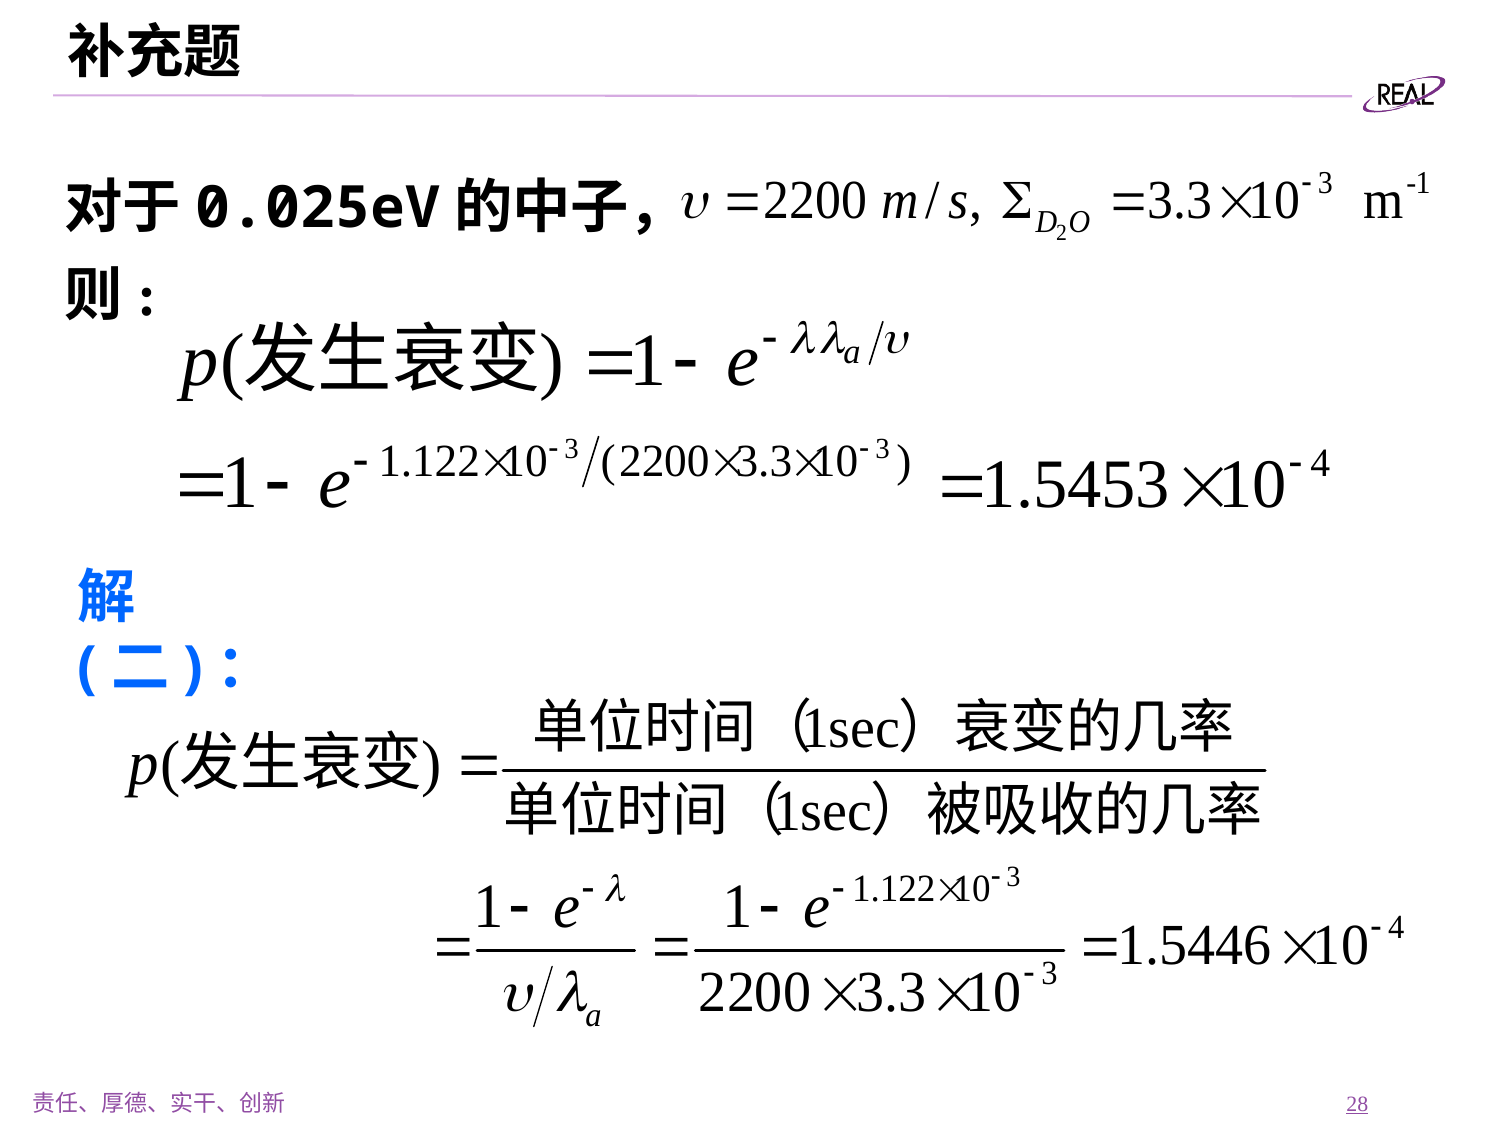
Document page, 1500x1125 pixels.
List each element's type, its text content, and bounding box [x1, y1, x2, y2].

picture [1362, 90, 1447, 113]
text_box 对于0.025eV的中子， [49, 174, 650, 238]
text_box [112, 687, 1413, 1038]
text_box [674, 158, 1438, 251]
text_box 则: [50, 249, 175, 335]
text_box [162, 304, 1340, 526]
text_box 解(二)： [62, 551, 338, 707]
title 补充题 [52, 7, 1447, 90]
